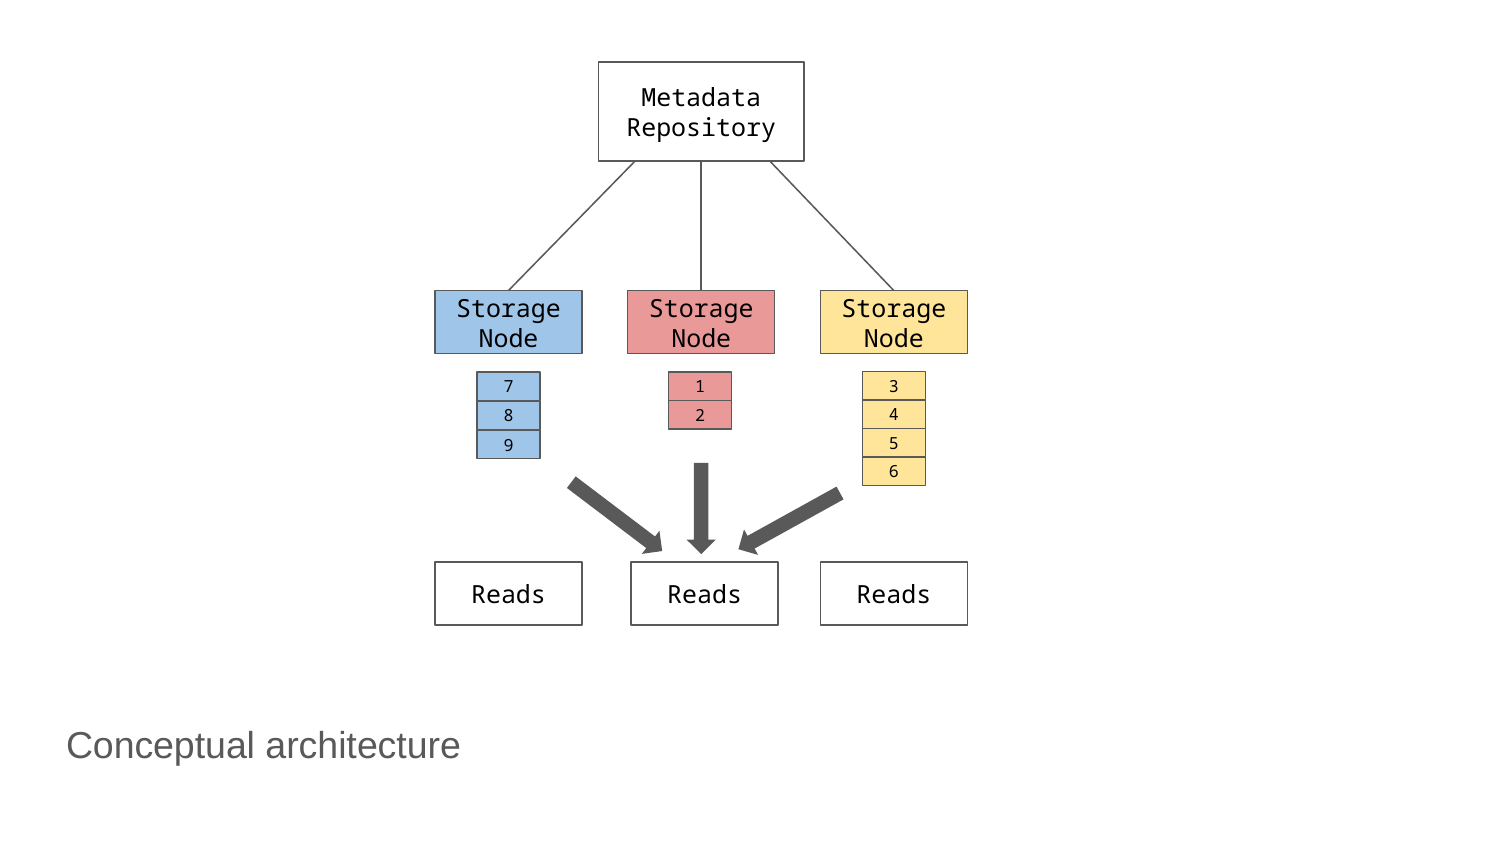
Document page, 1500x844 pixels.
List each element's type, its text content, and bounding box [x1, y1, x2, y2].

text_box 9 [476, 429, 540, 459]
text_box Storage Node [820, 290, 968, 354]
text_box 4 [862, 399, 926, 428]
text_box Reads [631, 561, 778, 625]
text_box [738, 486, 844, 555]
text_box 2 [668, 400, 732, 429]
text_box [508, 161, 635, 291]
text_box 8 [476, 400, 540, 429]
text_box 7 [476, 371, 540, 400]
text_box Reads [820, 561, 968, 625]
text_box 5 [862, 428, 926, 456]
text_box Storage Node [434, 290, 582, 354]
text_box Storage Node [627, 290, 775, 354]
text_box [768, 160, 895, 291]
text_box Metadata Repository [598, 61, 804, 162]
text_box 6 [862, 456, 926, 486]
text_box 3 [862, 371, 926, 399]
text_box Reads [434, 561, 582, 625]
text_box [686, 462, 716, 555]
text_box [566, 476, 663, 554]
list Conceptual architecture [51, 694, 1036, 794]
text_box 1 [668, 371, 732, 400]
